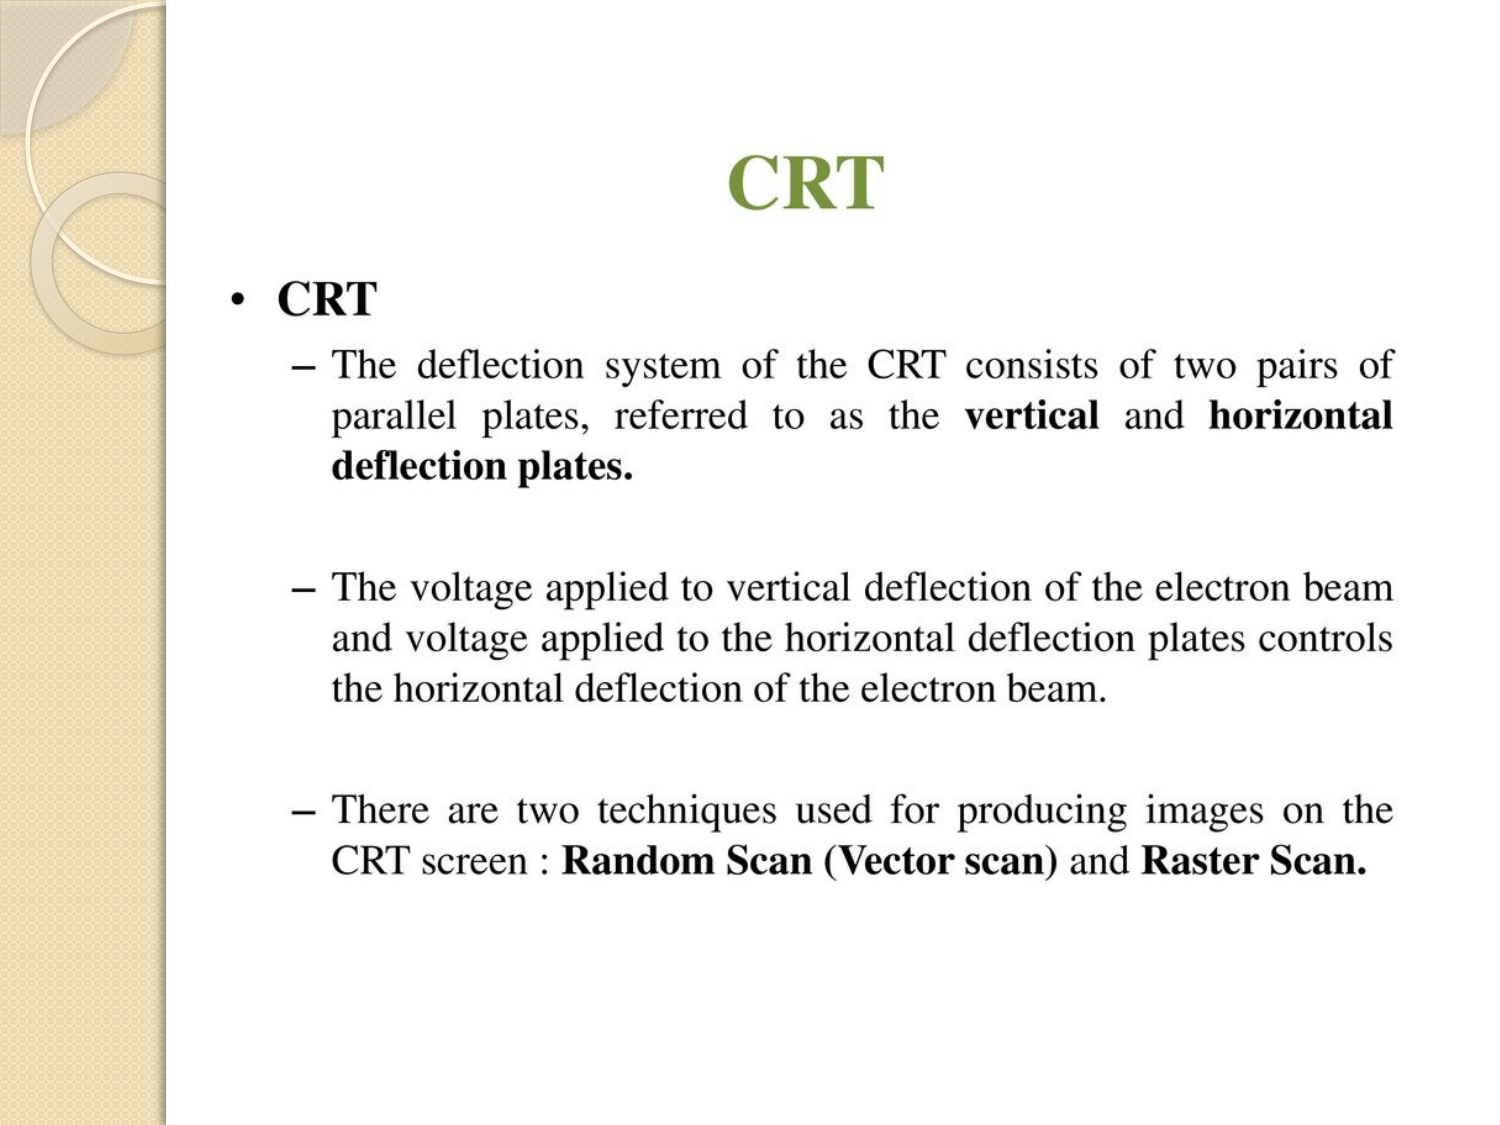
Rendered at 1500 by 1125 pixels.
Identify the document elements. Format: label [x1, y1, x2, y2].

picture [174, 65, 1438, 1013]
